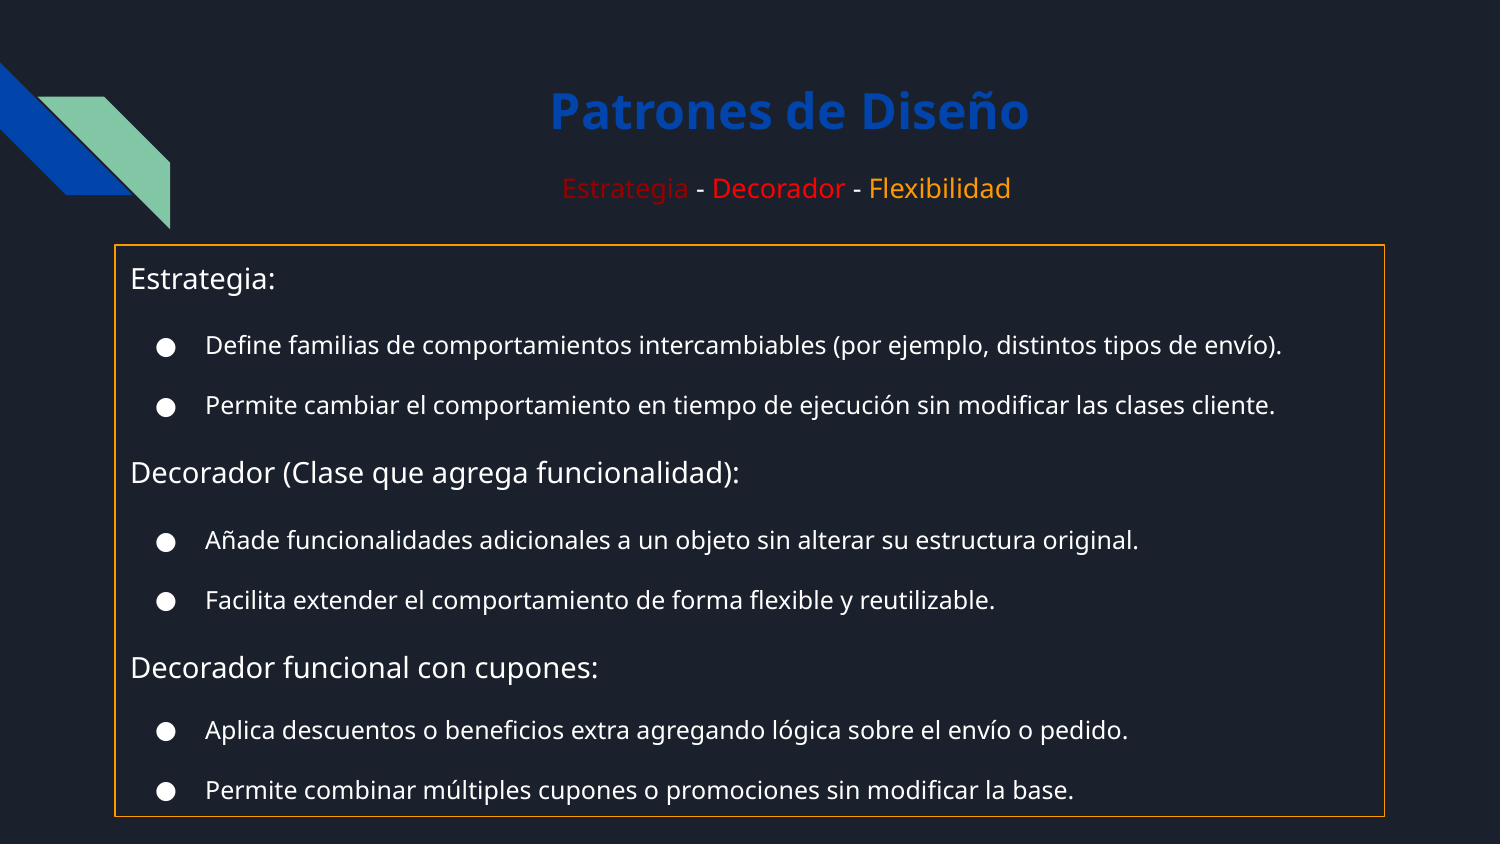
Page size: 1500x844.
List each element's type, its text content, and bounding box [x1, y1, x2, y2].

text_box Estrategia: Define familias de comportamientos intercambiables (por ejemplo, distintos tipos de envío). Permite cambiar el comportamiento en tiempo de ejecución sin modificar las clases cliente. Decorador (Clase que agrega funcionalidad): Añade funcionalidades adicionales a un objeto sin alterar su estructura original. Facilita extender el comportamiento de forma flexible y reutilizable. Decorador funcional con cupones: Aplica descuentos o beneficios extra agregando lógica sobre el envío o pedido. Permite combinar múltiples cupones o promociones sin modificar la base. [115, 244, 1385, 817]
list Estrategia - Decorador - Flexibilidad [431, 152, 1149, 224]
title Patrones de Diseño [212, 64, 1368, 215]
